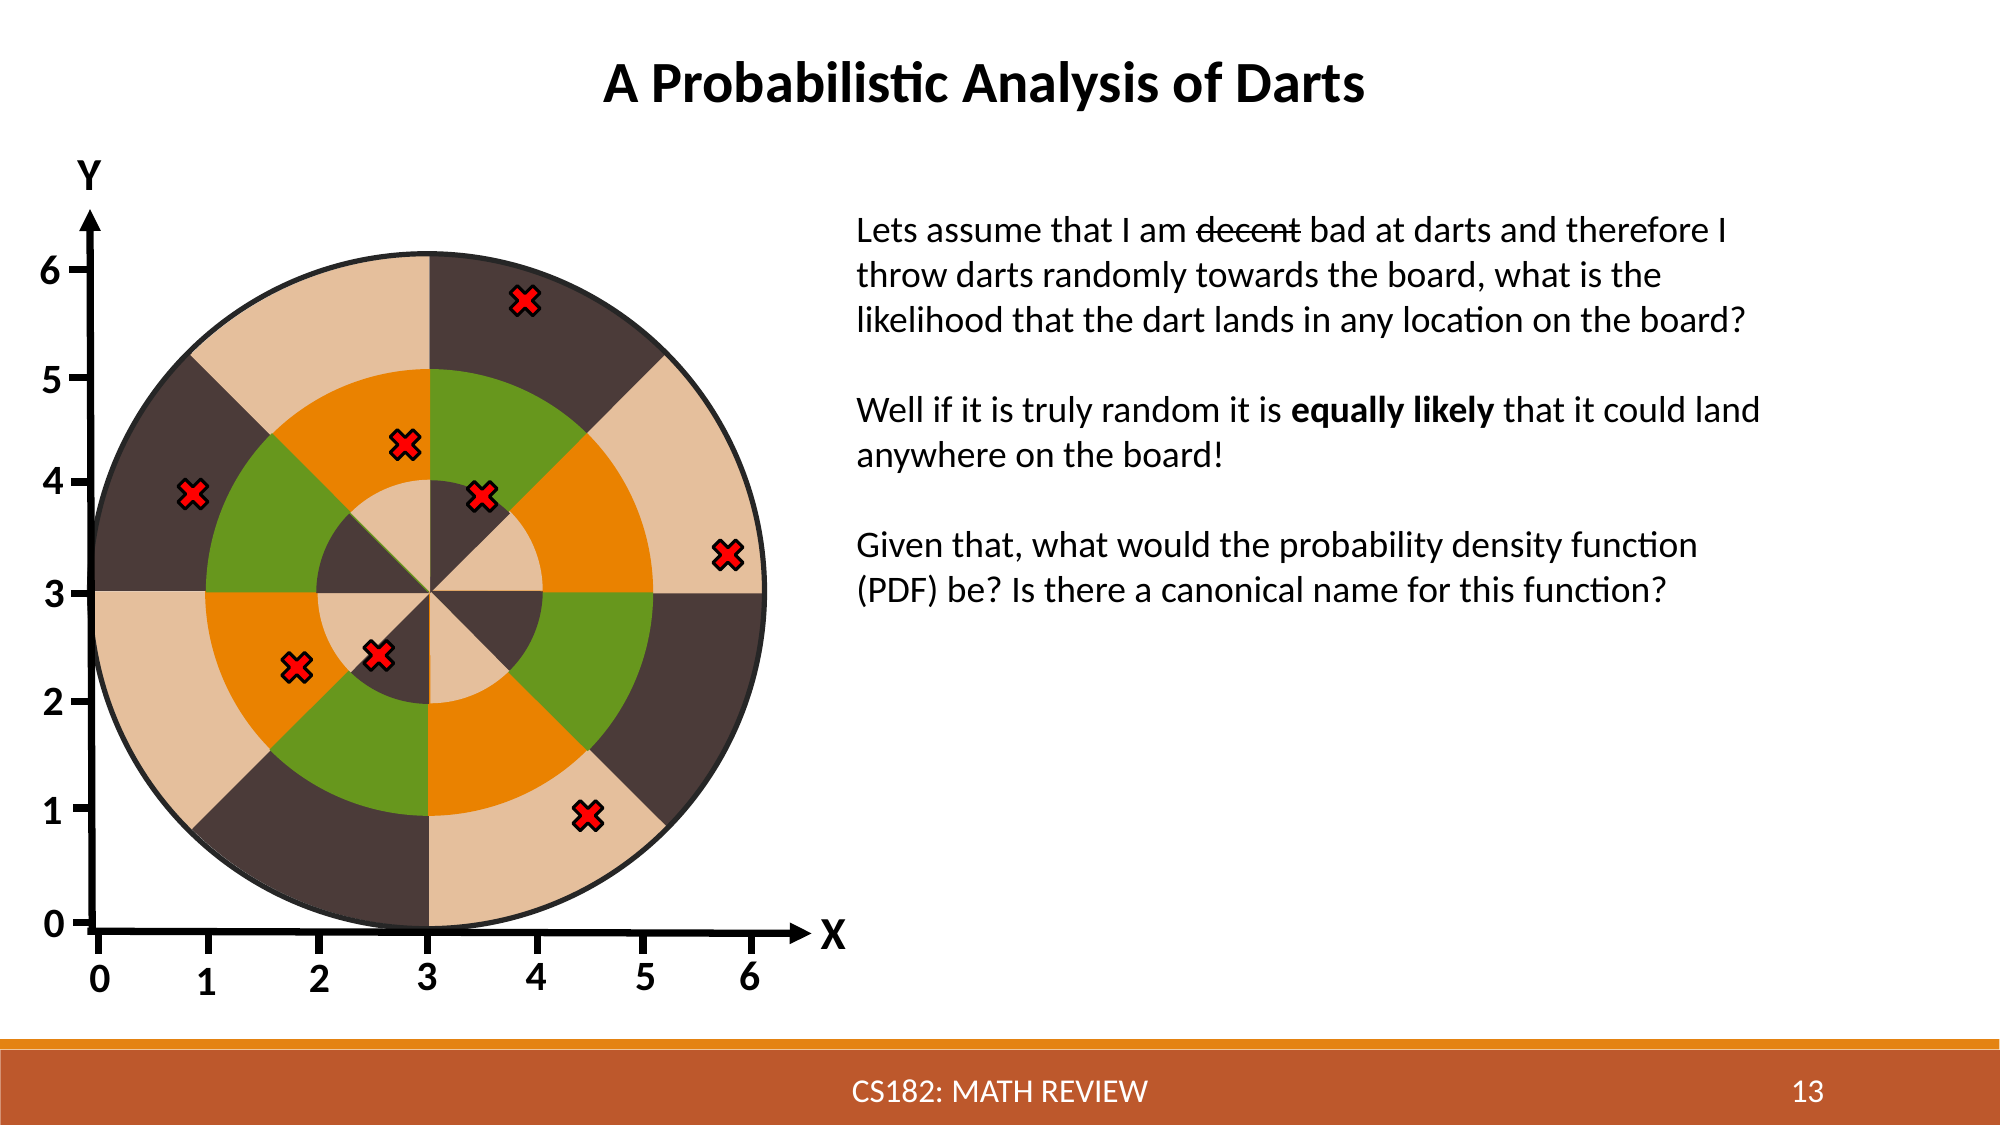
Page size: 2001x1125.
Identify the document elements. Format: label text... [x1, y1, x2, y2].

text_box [24, 137, 866, 1012]
slide_number 13 [1624, 1059, 1840, 1120]
footer CS182: Math Review [604, 1059, 1396, 1120]
text_box Lets assume that I am decent bad at darts and therefore I throw darts randomly towards the board, what is the likelihood that the dart lands in any location on the board? Well if it is truly random it is equally likely that it could land anywhere on the board! Given that, what would the probability density function (PDF) be? Is there a canonical name for this function? [875, 197, 1803, 618]
text_box A Probabilistic Analysis of Darts [89, 37, 1880, 122]
